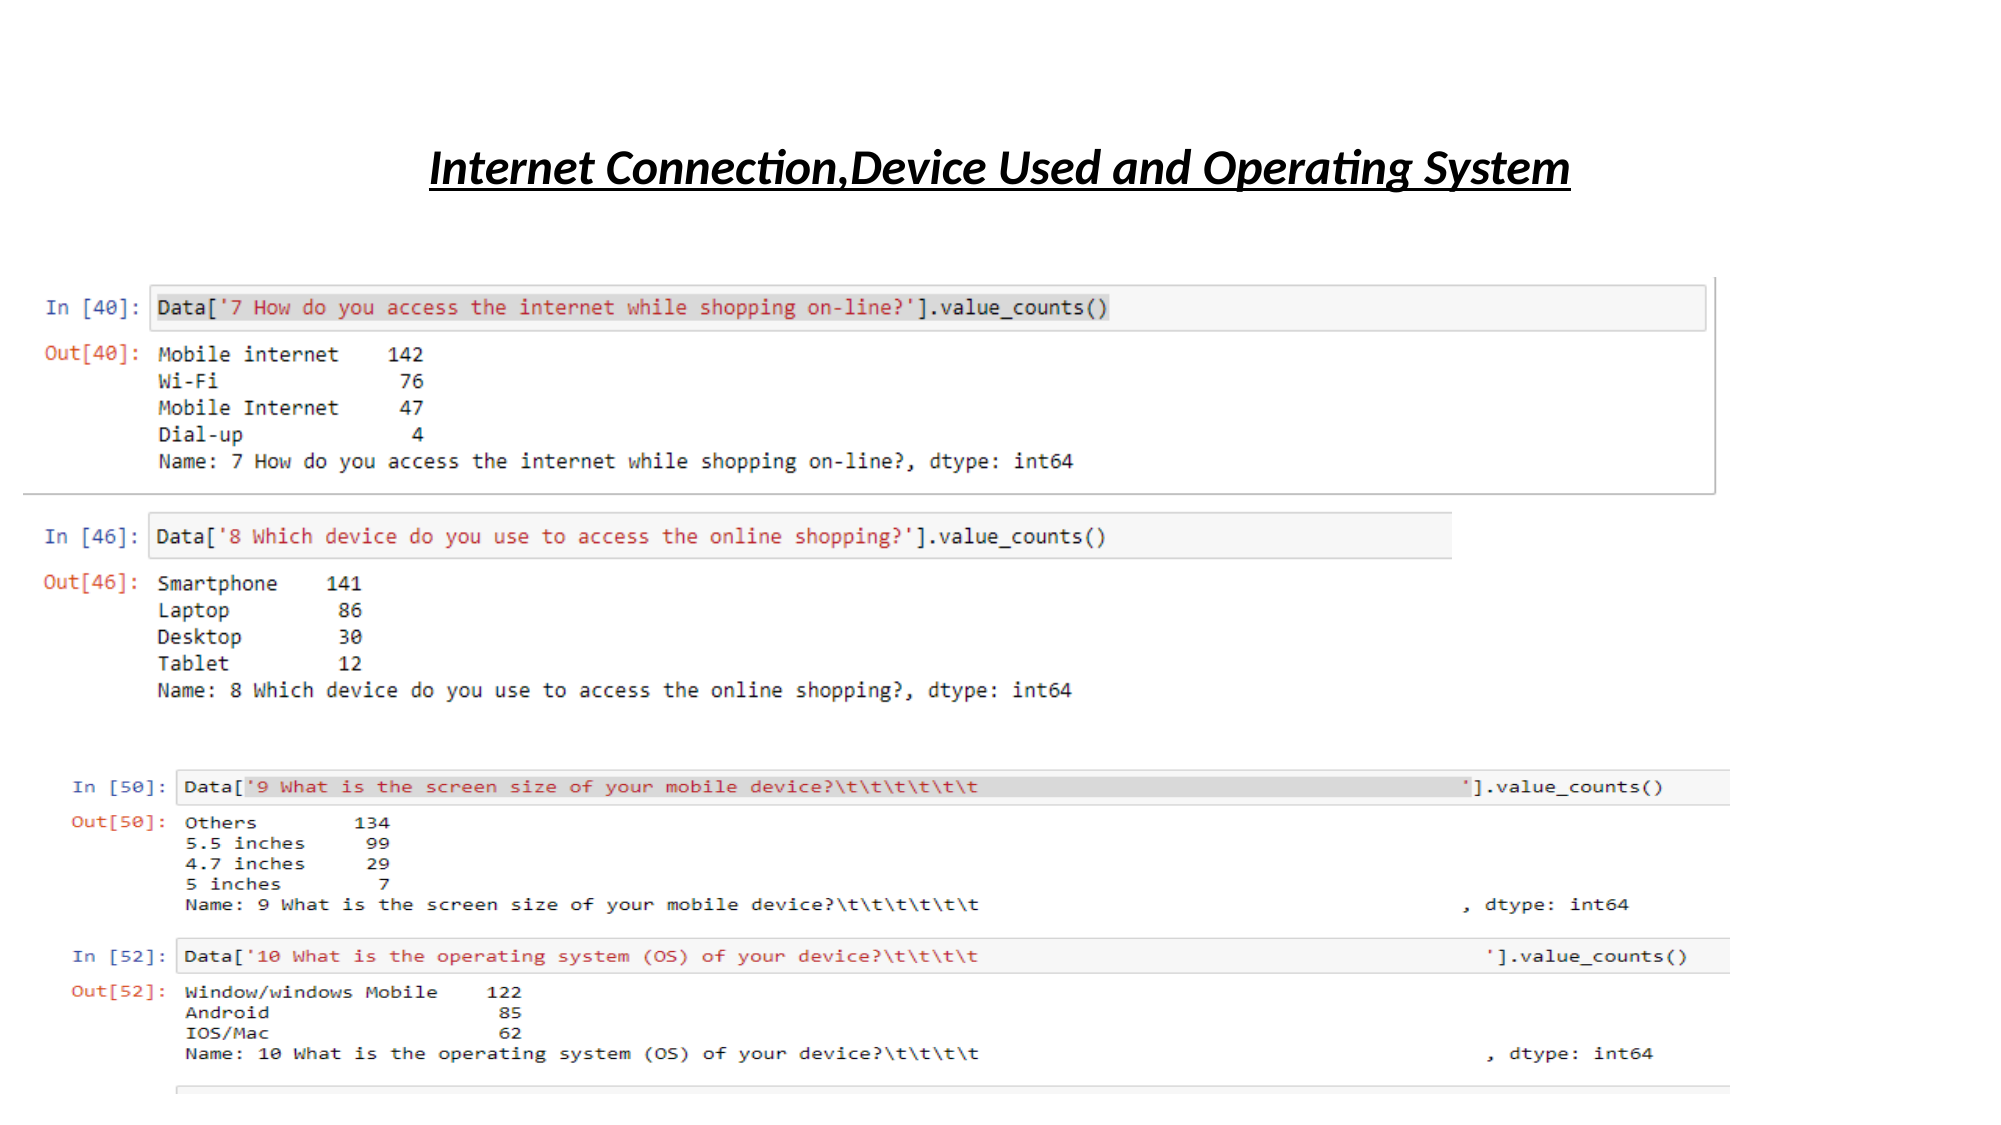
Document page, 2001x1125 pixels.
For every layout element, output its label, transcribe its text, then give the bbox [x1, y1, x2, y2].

picture [39, 506, 1452, 722]
title Internet Connection,Device Used and Operating System [137, 59, 1863, 278]
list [23, 277, 1721, 503]
picture [23, 754, 1730, 1094]
